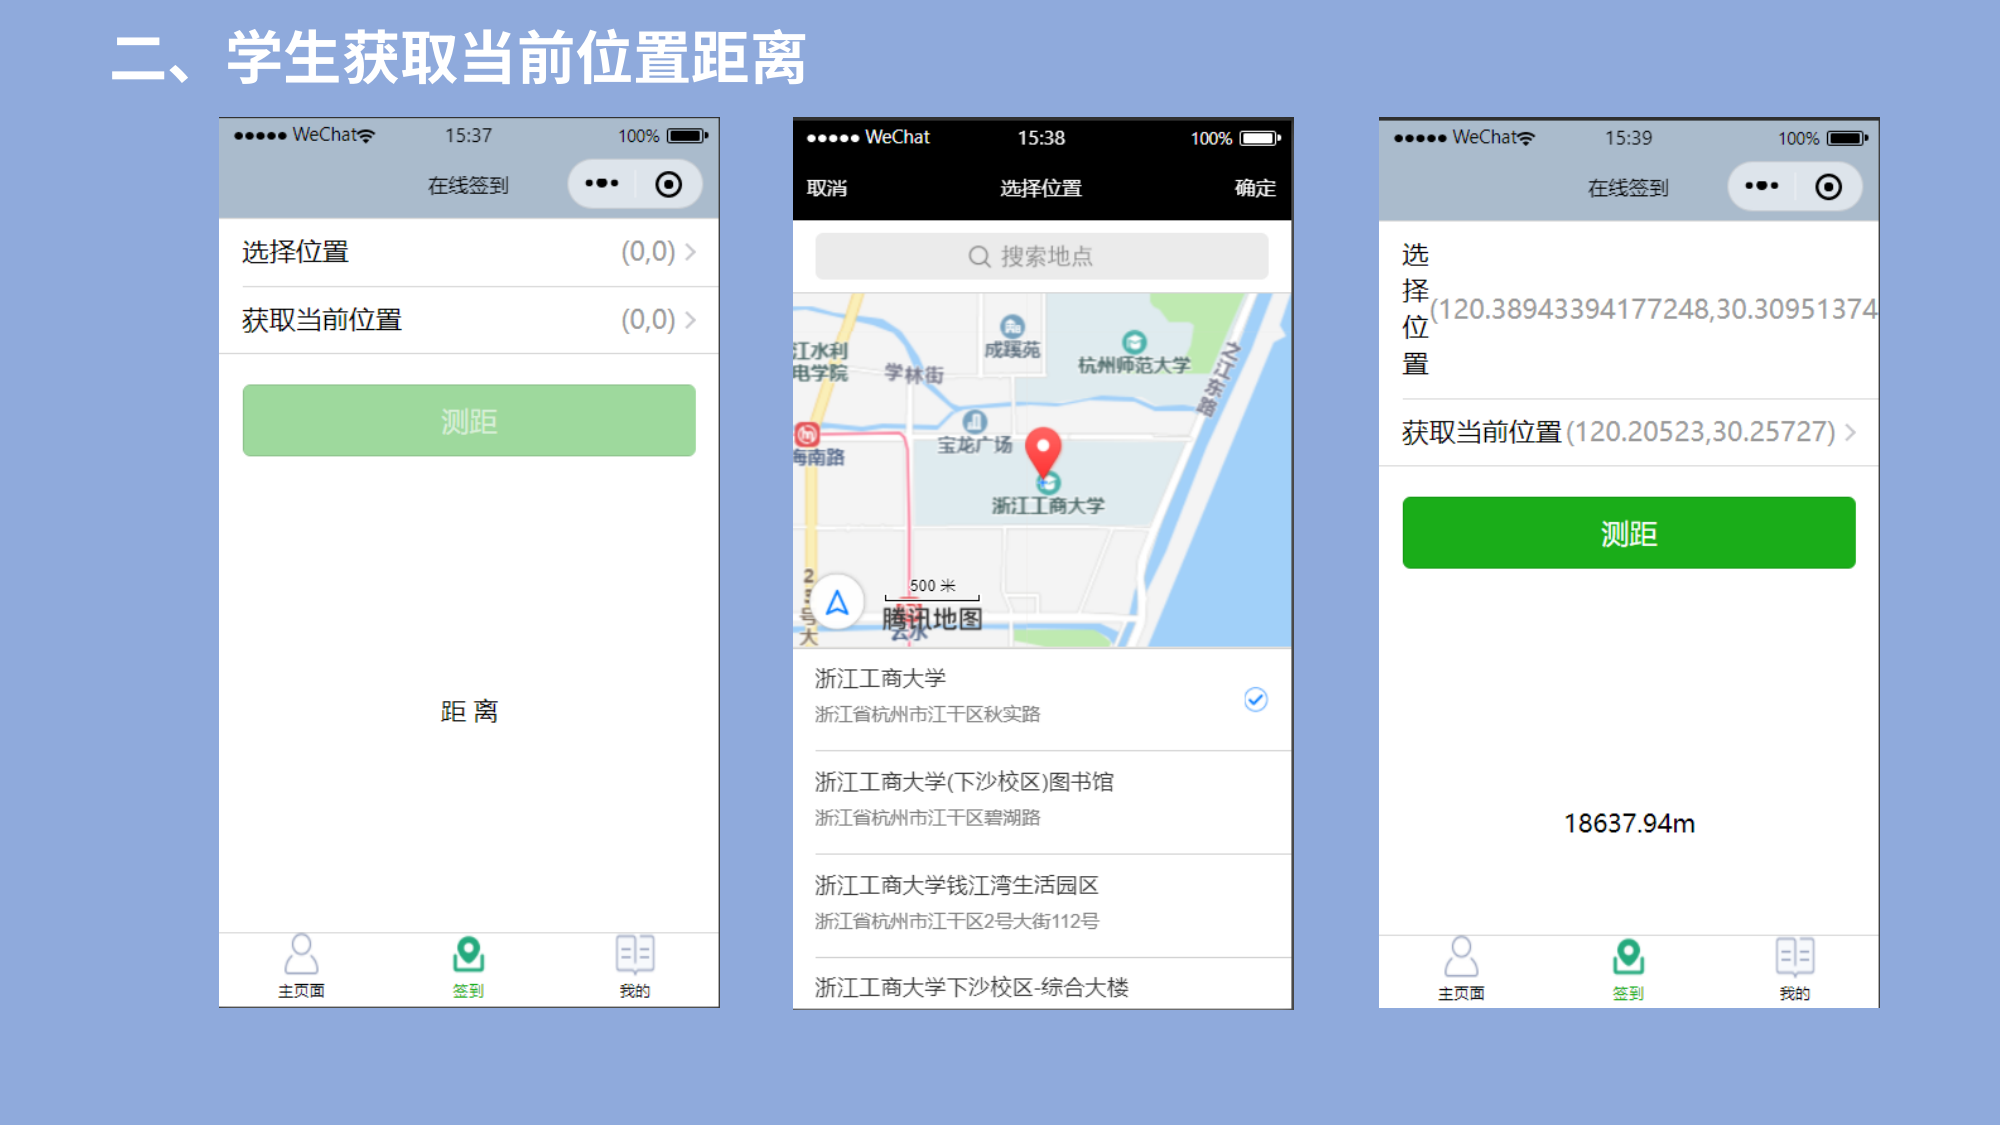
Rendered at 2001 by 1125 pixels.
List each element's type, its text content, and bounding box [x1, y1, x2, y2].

picture [793, 117, 1294, 1010]
text_box 二、学生获取当前位置距离 [94, 13, 824, 99]
picture [1379, 117, 1880, 1008]
picture [219, 117, 720, 1008]
